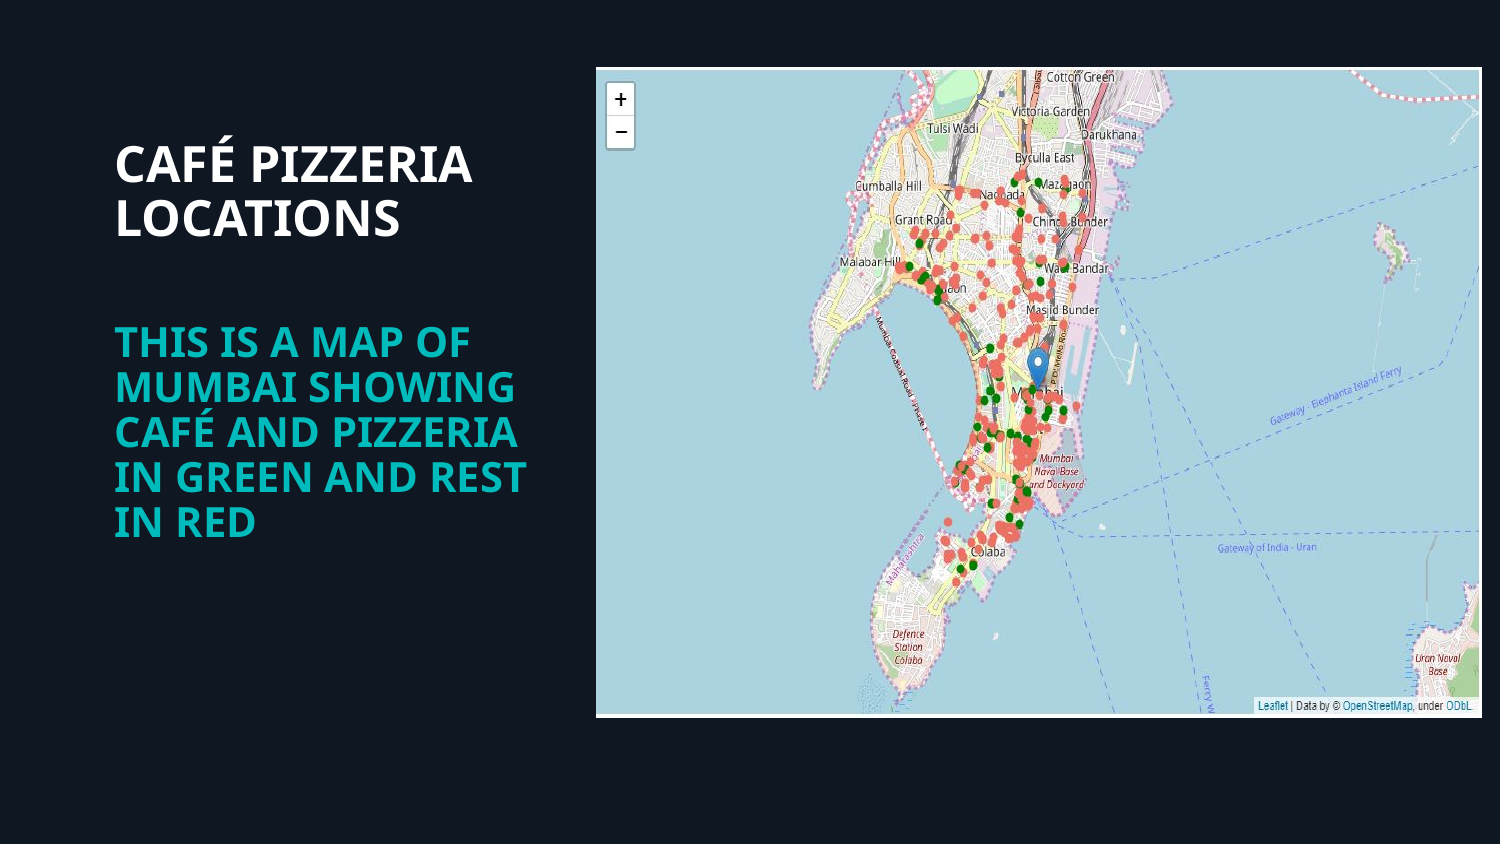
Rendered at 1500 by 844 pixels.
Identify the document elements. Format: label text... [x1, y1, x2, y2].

list THIS IS A MAP OF MUMBAI SHOWING CAFÉ AND PIZZERIA IN GREEN AND REST IN RED [103, 315, 588, 723]
picture [596, 67, 1482, 718]
title CAFÉ PIZZERIA LOCATIONS [103, 56, 588, 254]
